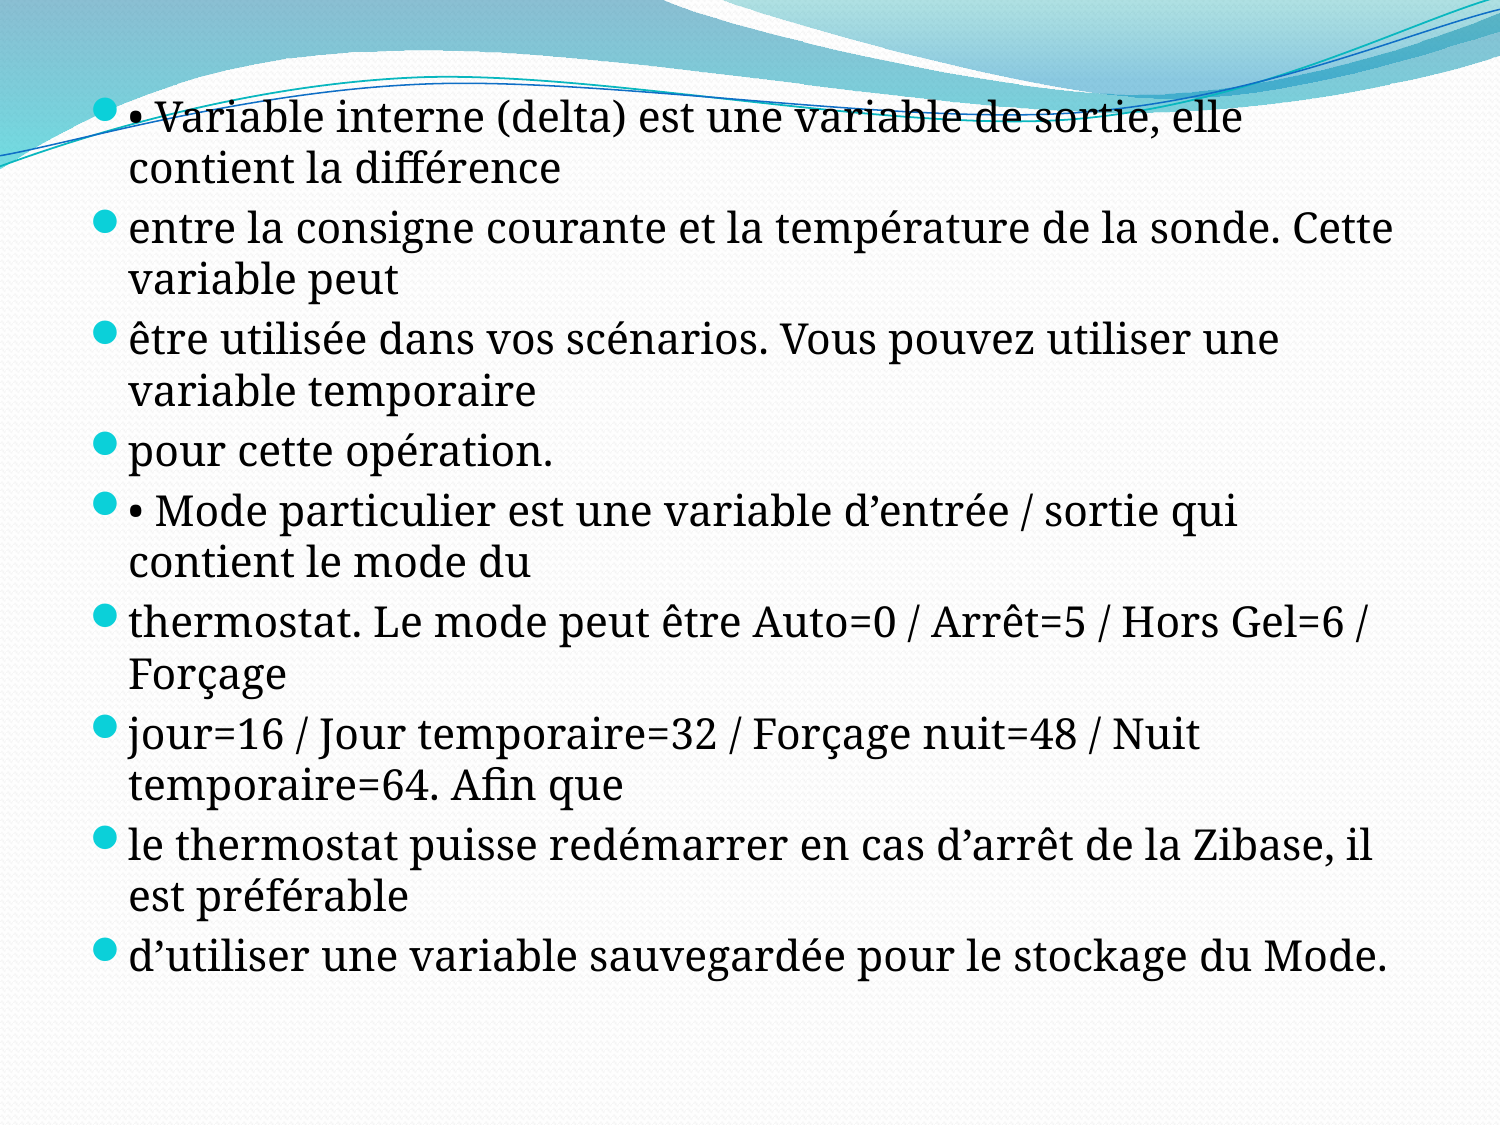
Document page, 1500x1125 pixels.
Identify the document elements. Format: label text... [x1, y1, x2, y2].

list • Variable interne (delta) est une variable de sortie, elle contient la différence entre la consigne courante et la température de la sonde. Cette variable peut être utilisée dans vos scénarios. Vous pouvez utiliser une variable temporaire pour cette opération. • Mode particulier est une variable d’entrée / sortie qui contient le mode du thermostat. Le mode peut être Auto=0 / Arrêt=5 / Hors Gel=6 / Forçage jour=16 / Jour temporaire=32 / Forçage nuit=48 / Nuit temporaire=64. Afin que le thermostat puisse redémarrer en cas d’arrêt de la Zibase, il est préférable d’utiliser une variable sauvegardée pour le stockage du Mode. [75, 82, 1425, 1038]
